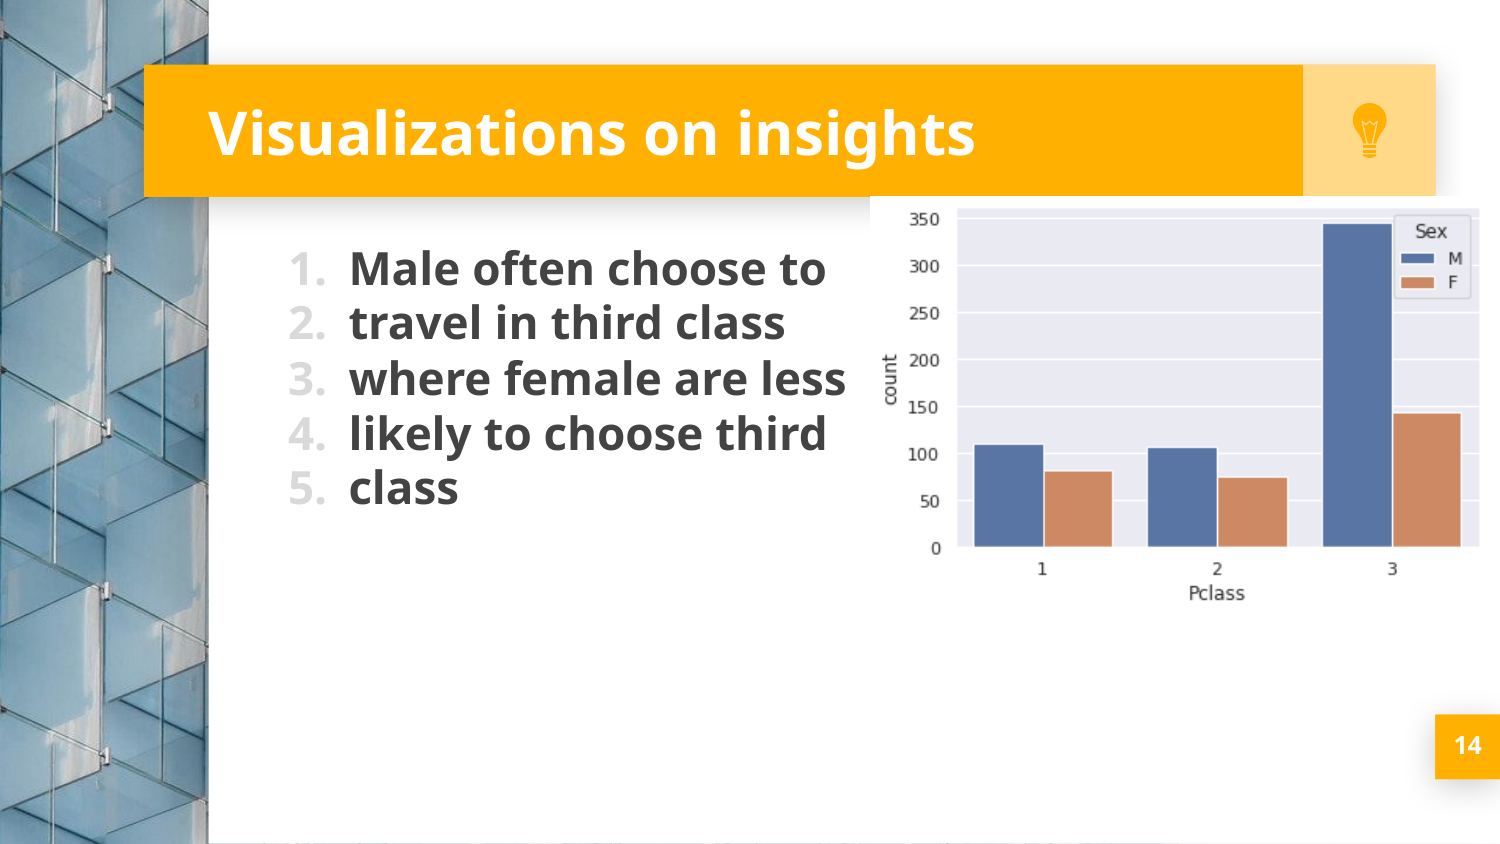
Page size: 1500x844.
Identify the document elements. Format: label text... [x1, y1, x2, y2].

title Visualizations on insights [193, 64, 1300, 197]
picture [869, 196, 1490, 616]
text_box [1352, 102, 1387, 159]
list Male often choose to travel in third class where female are less likely to choose third class [258, 224, 1334, 780]
picture [0, 0, 208, 844]
slide_number ‹#› [1435, 714, 1500, 780]
